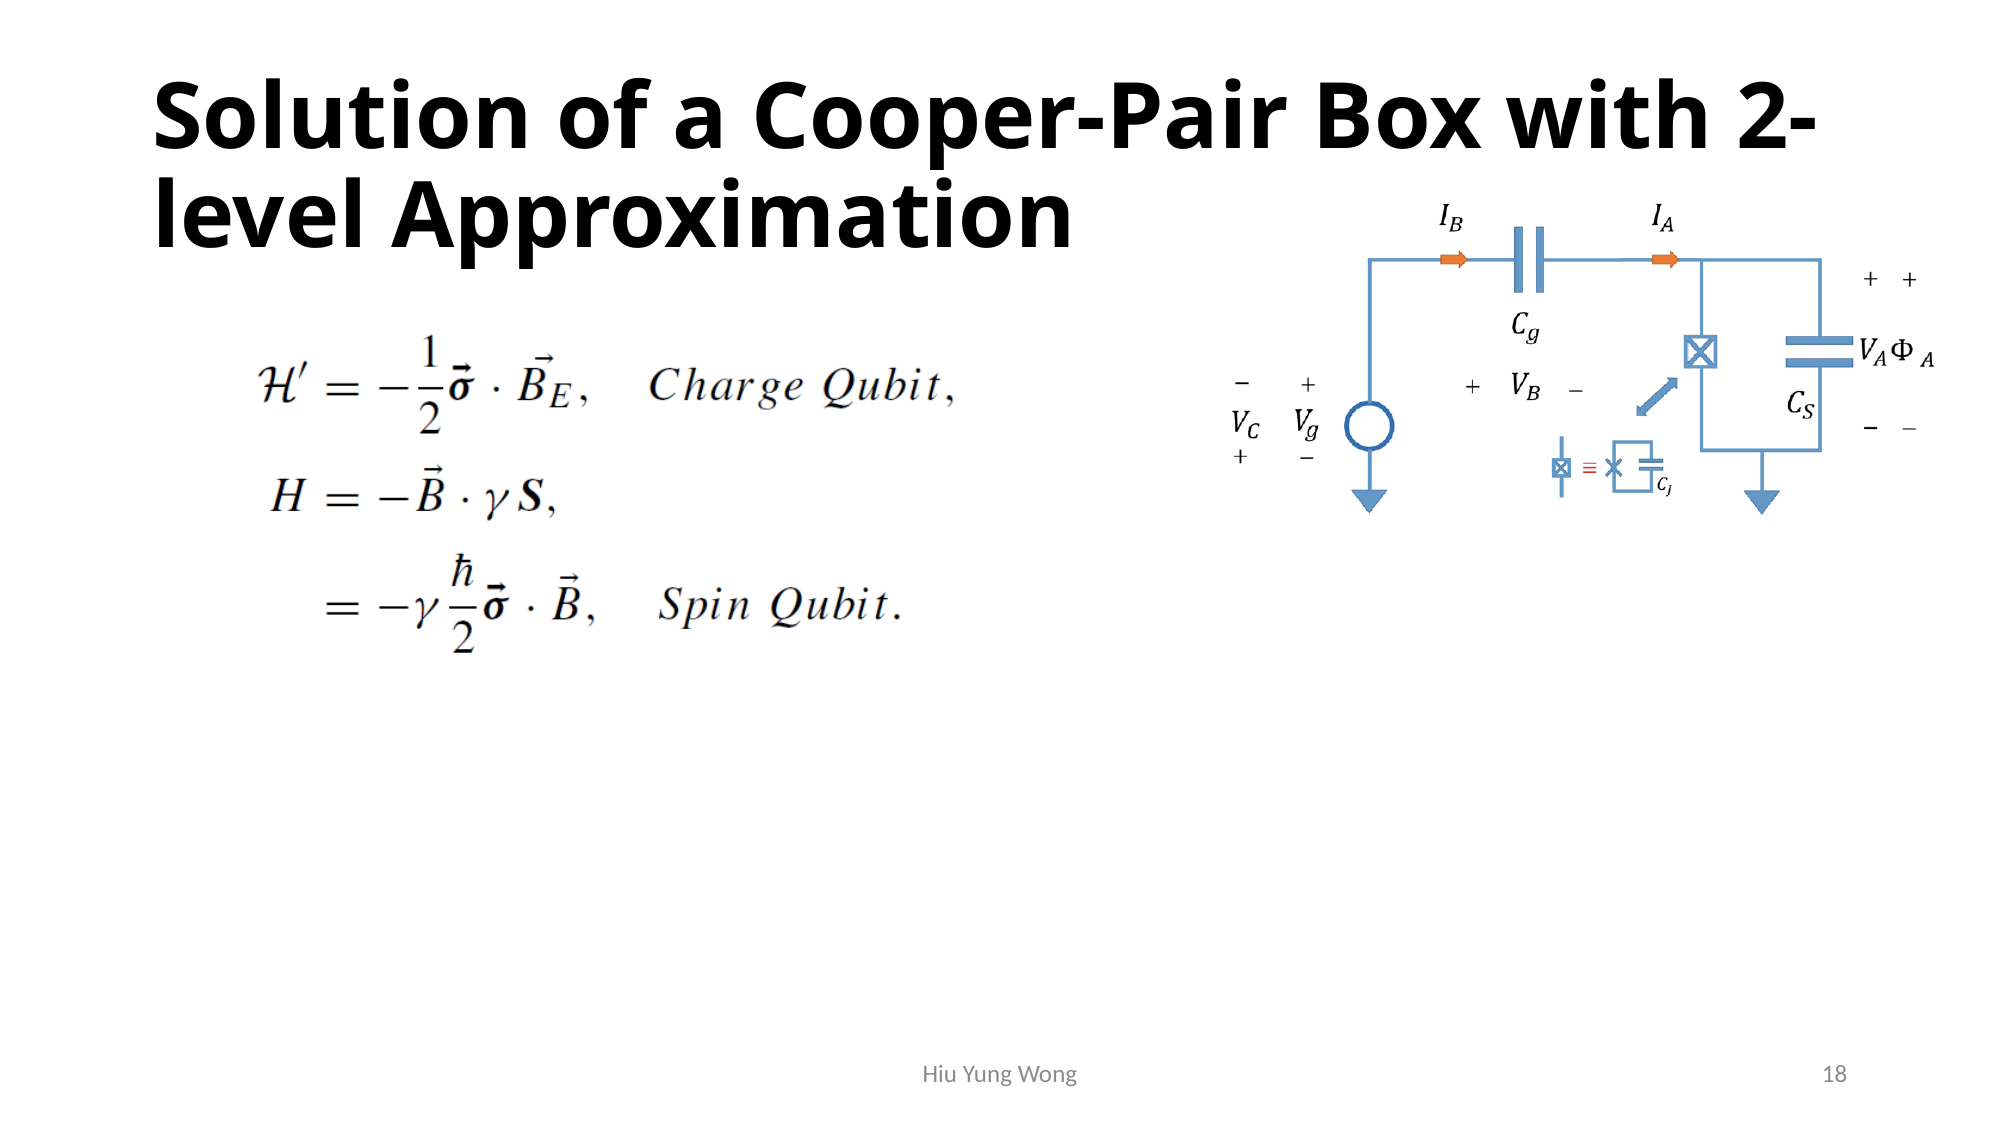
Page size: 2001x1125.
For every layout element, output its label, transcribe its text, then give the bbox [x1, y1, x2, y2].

picture [1174, 176, 1976, 525]
picture [187, 287, 1024, 660]
slide_number 18 [1412, 1042, 1863, 1103]
title Solution of a Cooper-Pair Box with 2-level Approximation [137, 59, 1863, 278]
footer Hiu Yung Wong [662, 1042, 1338, 1103]
